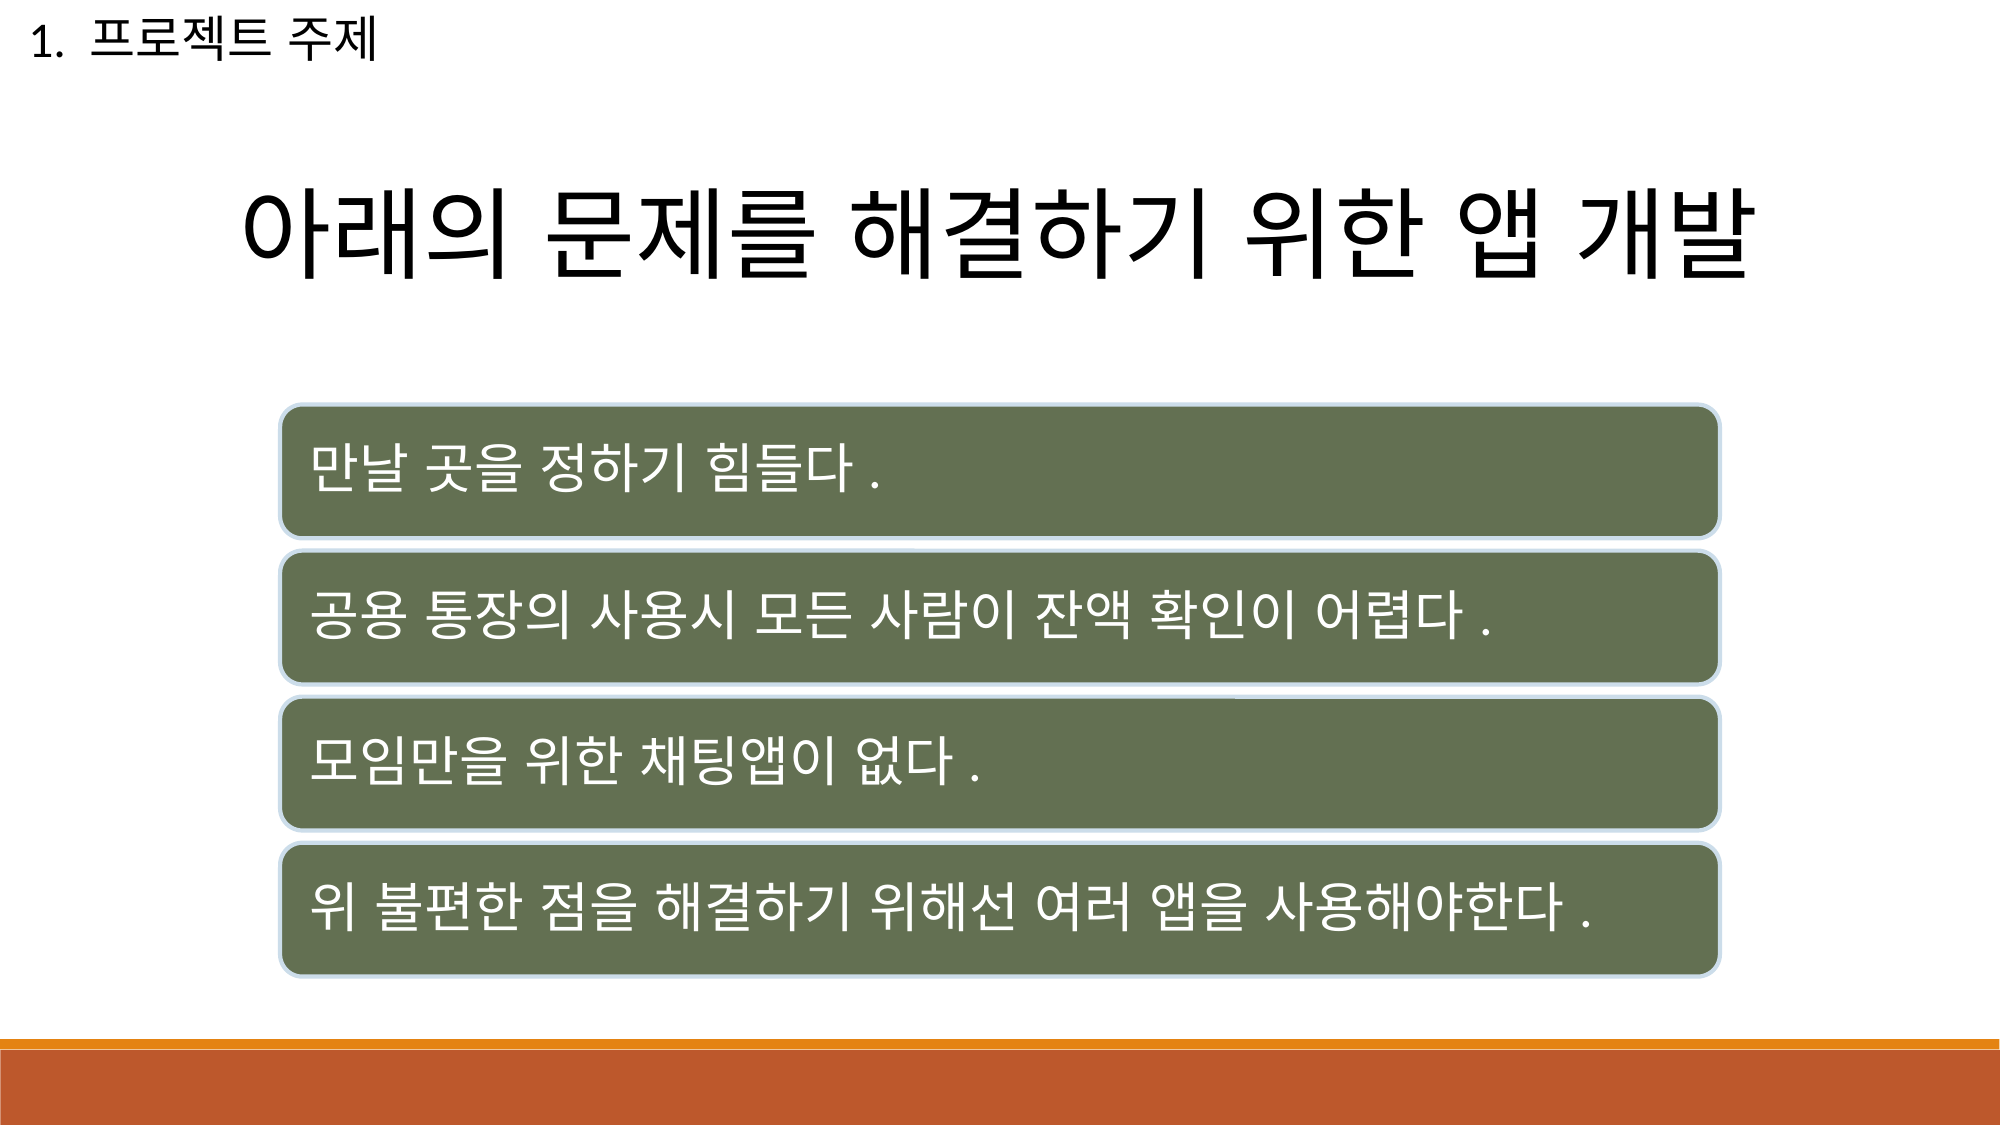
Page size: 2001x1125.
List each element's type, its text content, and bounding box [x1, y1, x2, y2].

text_box 아래의 문제를 해결하기 위한 앱 개발 [225, 164, 1775, 300]
text_box 1. 프로젝트 주제 [13, 0, 395, 75]
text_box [279, 345, 1721, 1036]
